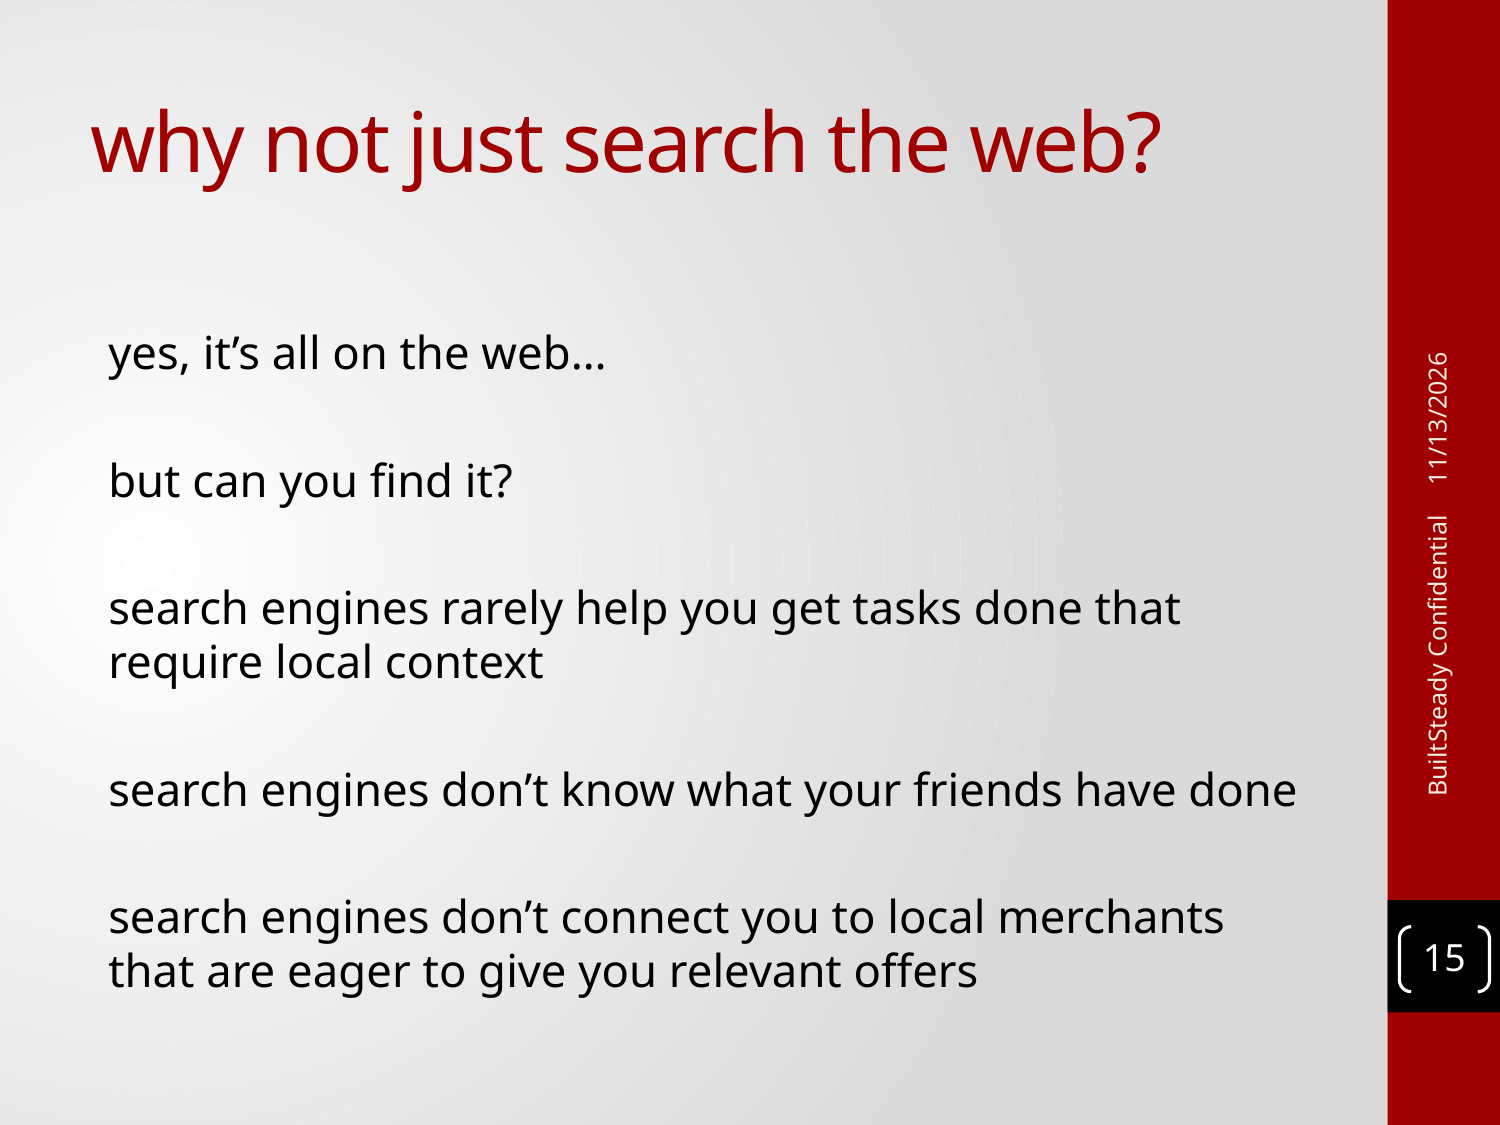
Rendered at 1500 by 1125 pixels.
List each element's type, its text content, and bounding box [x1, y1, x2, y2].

list yes, it’s all on the web… but can you find it? search engines rarely help you get tasks done that require local context search engines don’t know what your friends have done search engines don’t connect you to local merchants that are eager to give you relevant offers [75, 262, 1325, 1050]
title why not just search the web? [75, 45, 1325, 233]
footer BuiltSteady Confidential [1408, 500, 1469, 889]
slide_number 15 [1397, 925, 1492, 994]
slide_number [1408, 100, 1469, 500]
